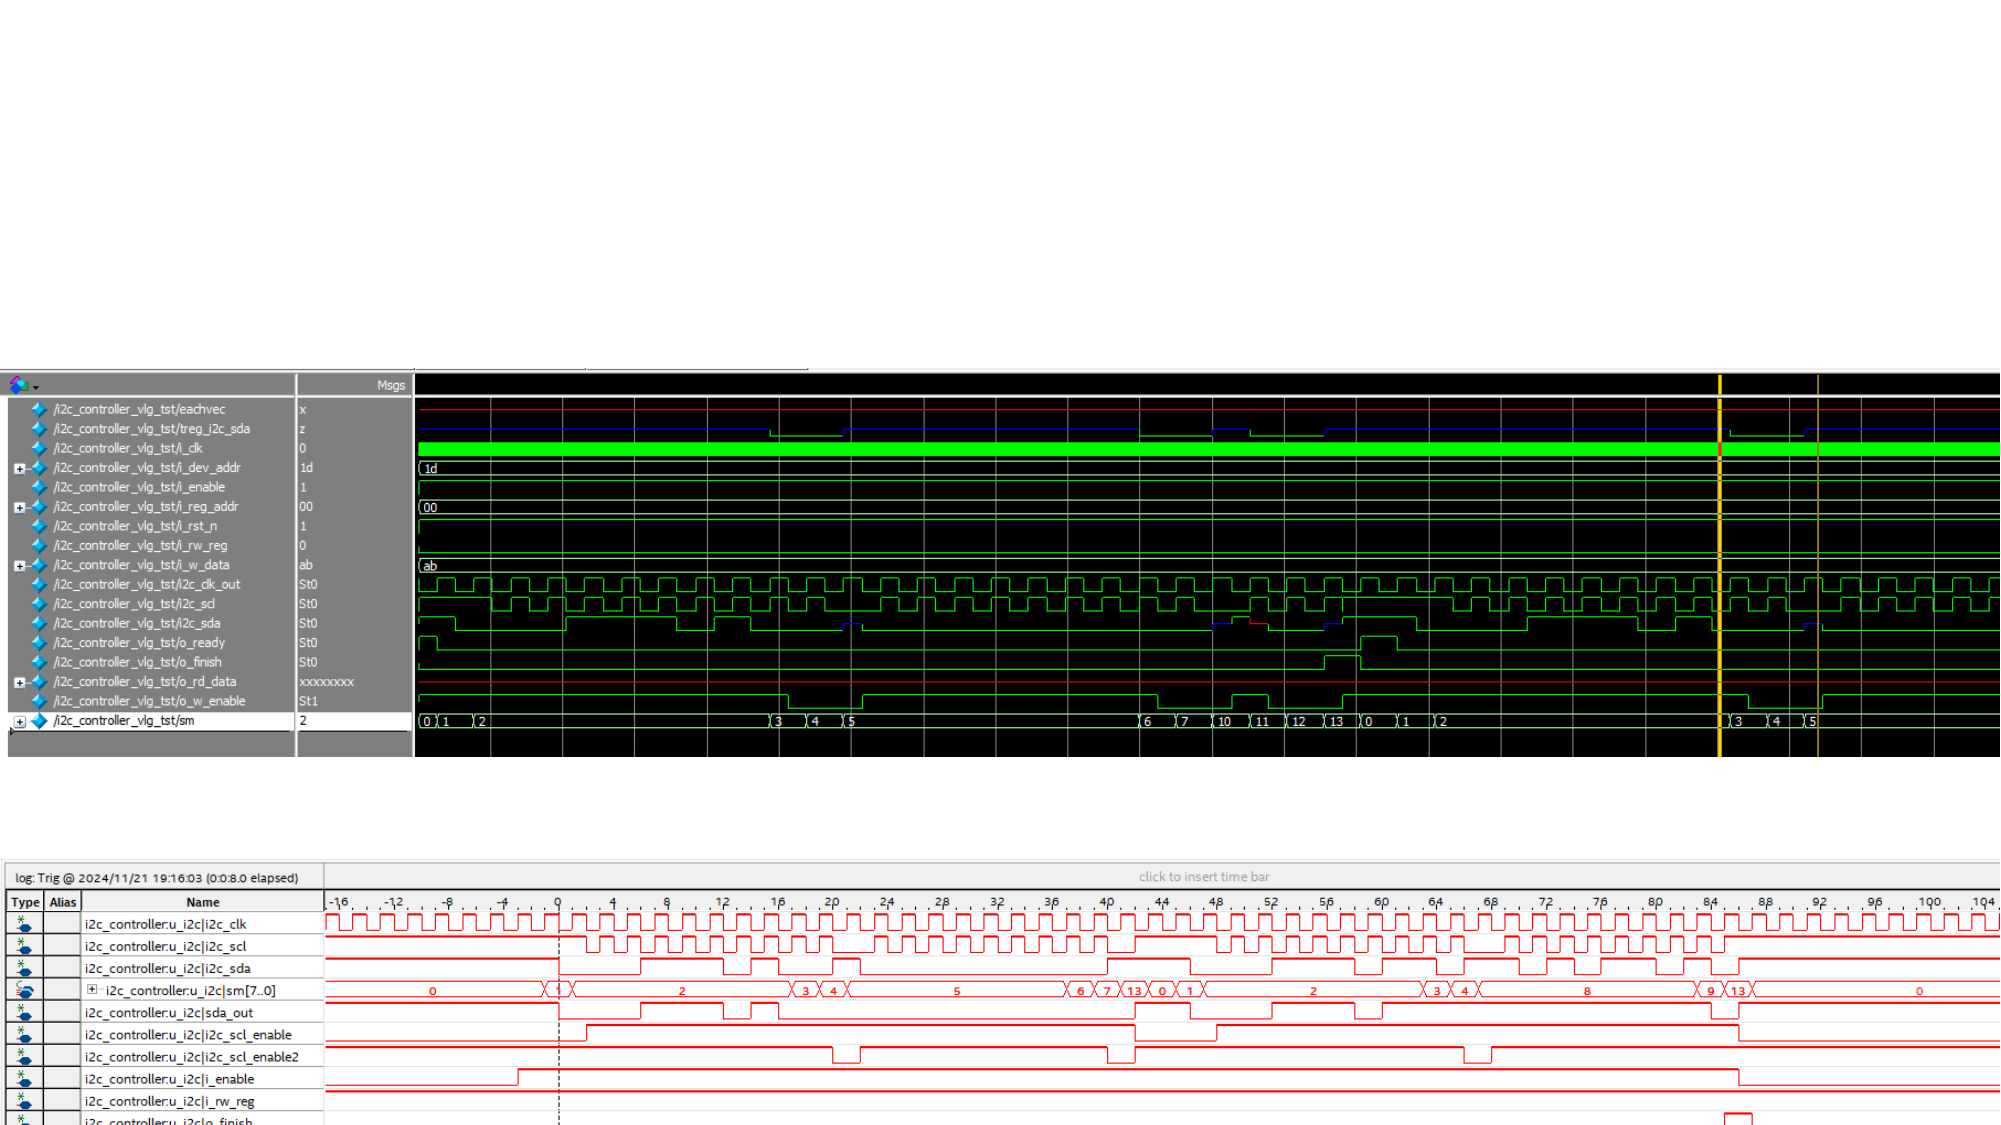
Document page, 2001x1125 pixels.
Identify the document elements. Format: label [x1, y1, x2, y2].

picture [0, 858, 2000, 1125]
picture [0, 368, 2000, 757]
